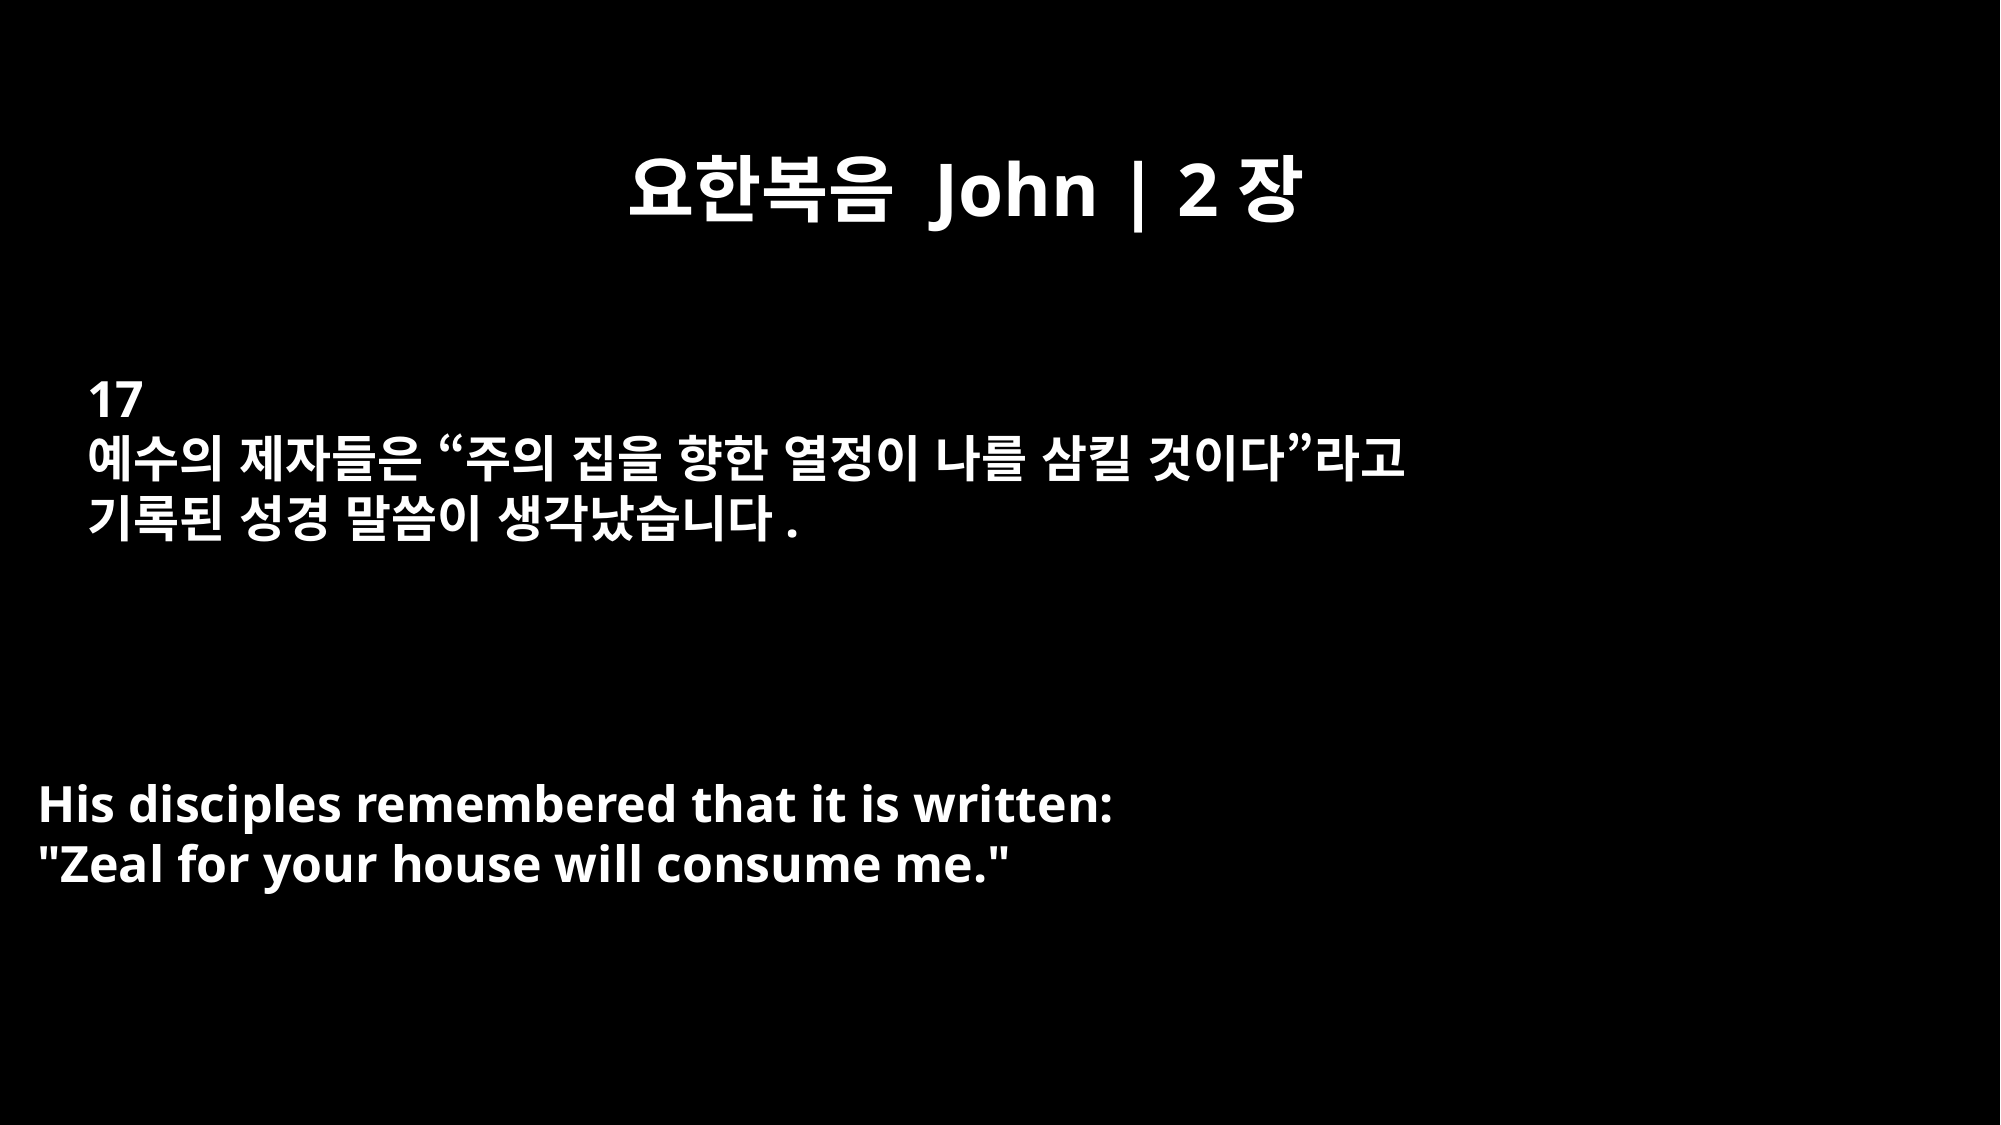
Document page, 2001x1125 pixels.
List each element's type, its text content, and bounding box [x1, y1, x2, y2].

text_box 17 예수의 제자들은 “주의 집을 향한 열정이 나를 삼킬 것이다”라고 기록된 성경 말씀이 생각났습니다. [72, 359, 1422, 555]
text_box 요한복음 John | 2장 [612, 136, 1320, 239]
text_box His disciples remembered that it is written: "Zeal for your house will consume me." [22, 764, 1130, 900]
